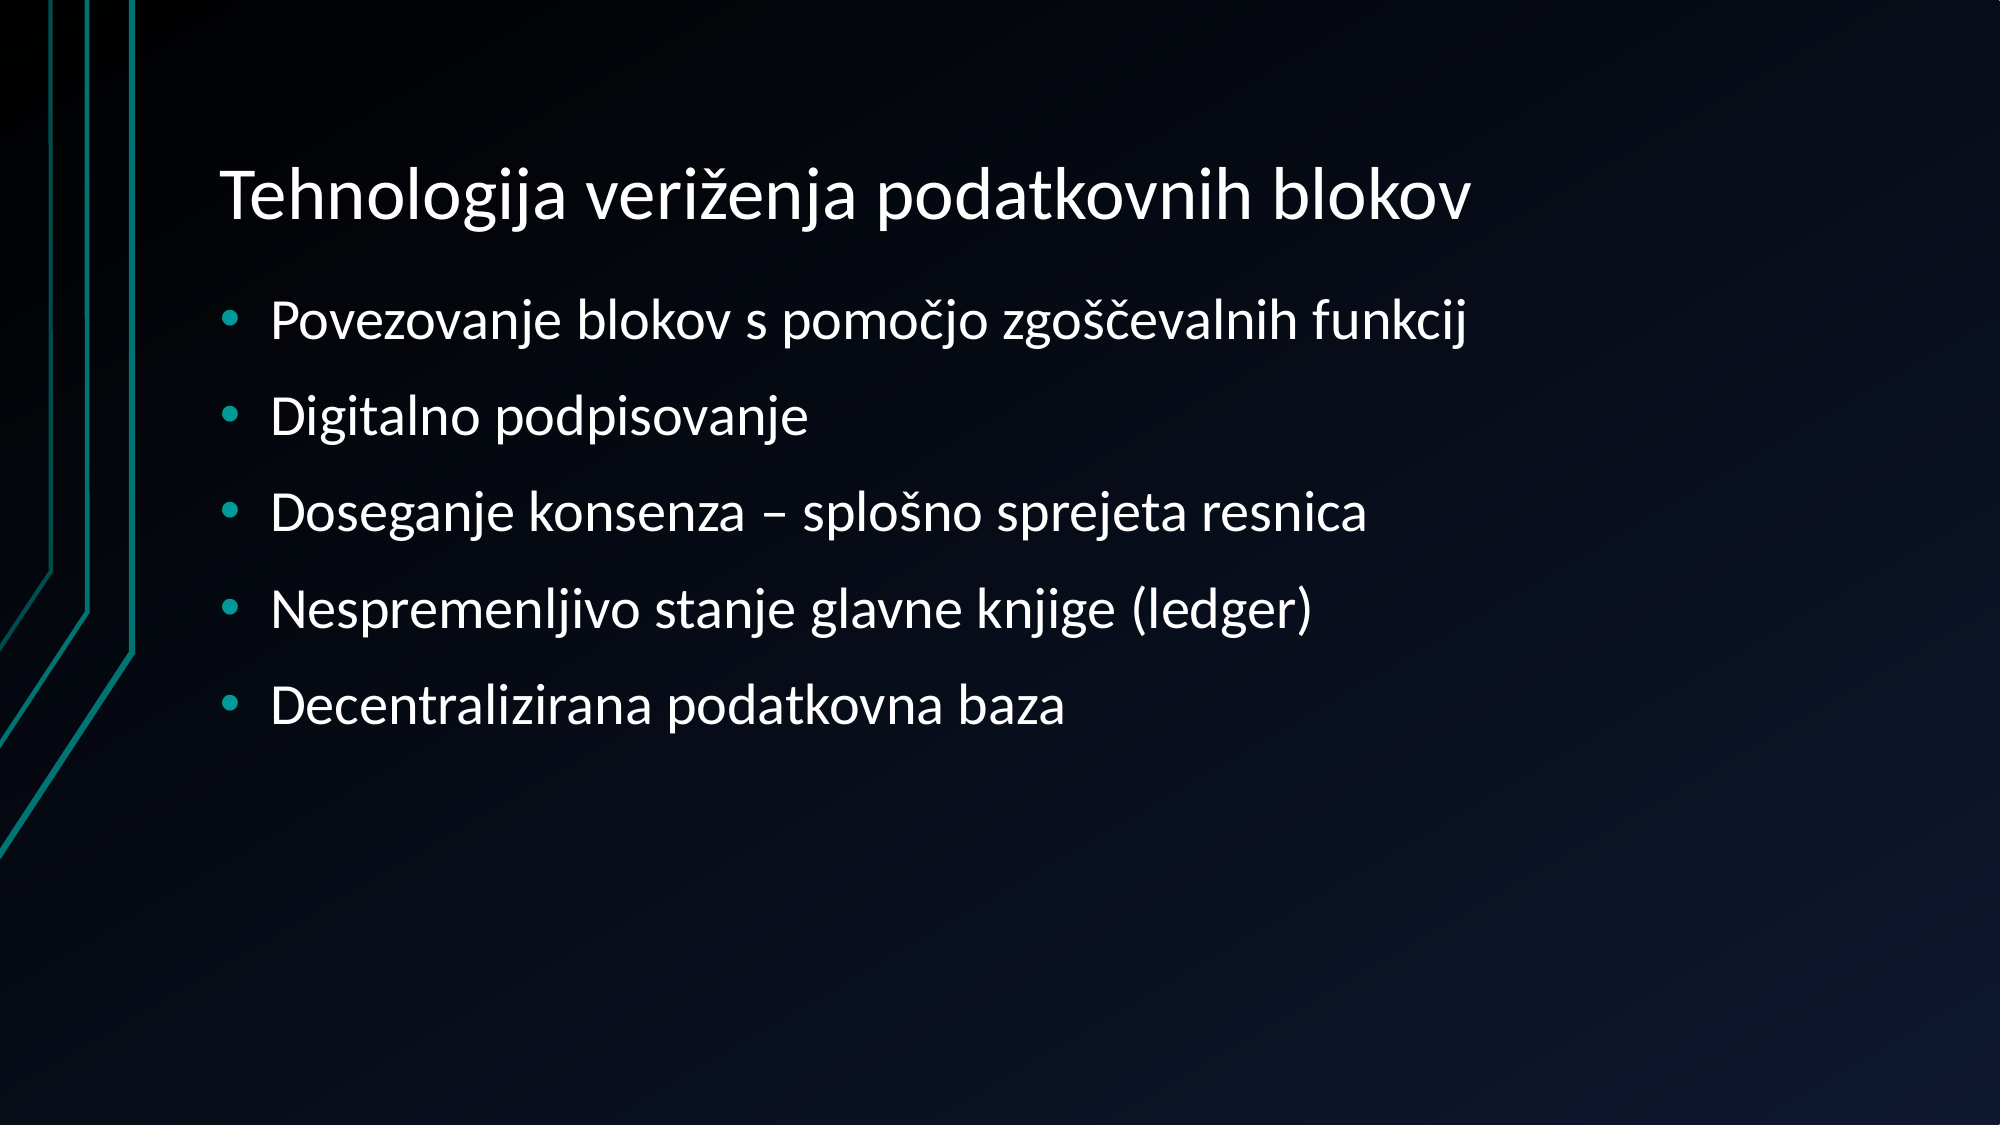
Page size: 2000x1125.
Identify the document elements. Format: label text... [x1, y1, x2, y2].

title Tehnologija veriženja podatkovnih blokov [199, 45, 1900, 246]
list Povezovanje blokov s pomočjo zgoščevalnih funkcij Digitalno podpisovanje Doseganje konsenza – splošno sprejeta resnica Nespremenljivo stanje glavne knjige (ledger) Decentralizirana podatkovna baza [199, 279, 1900, 1012]
